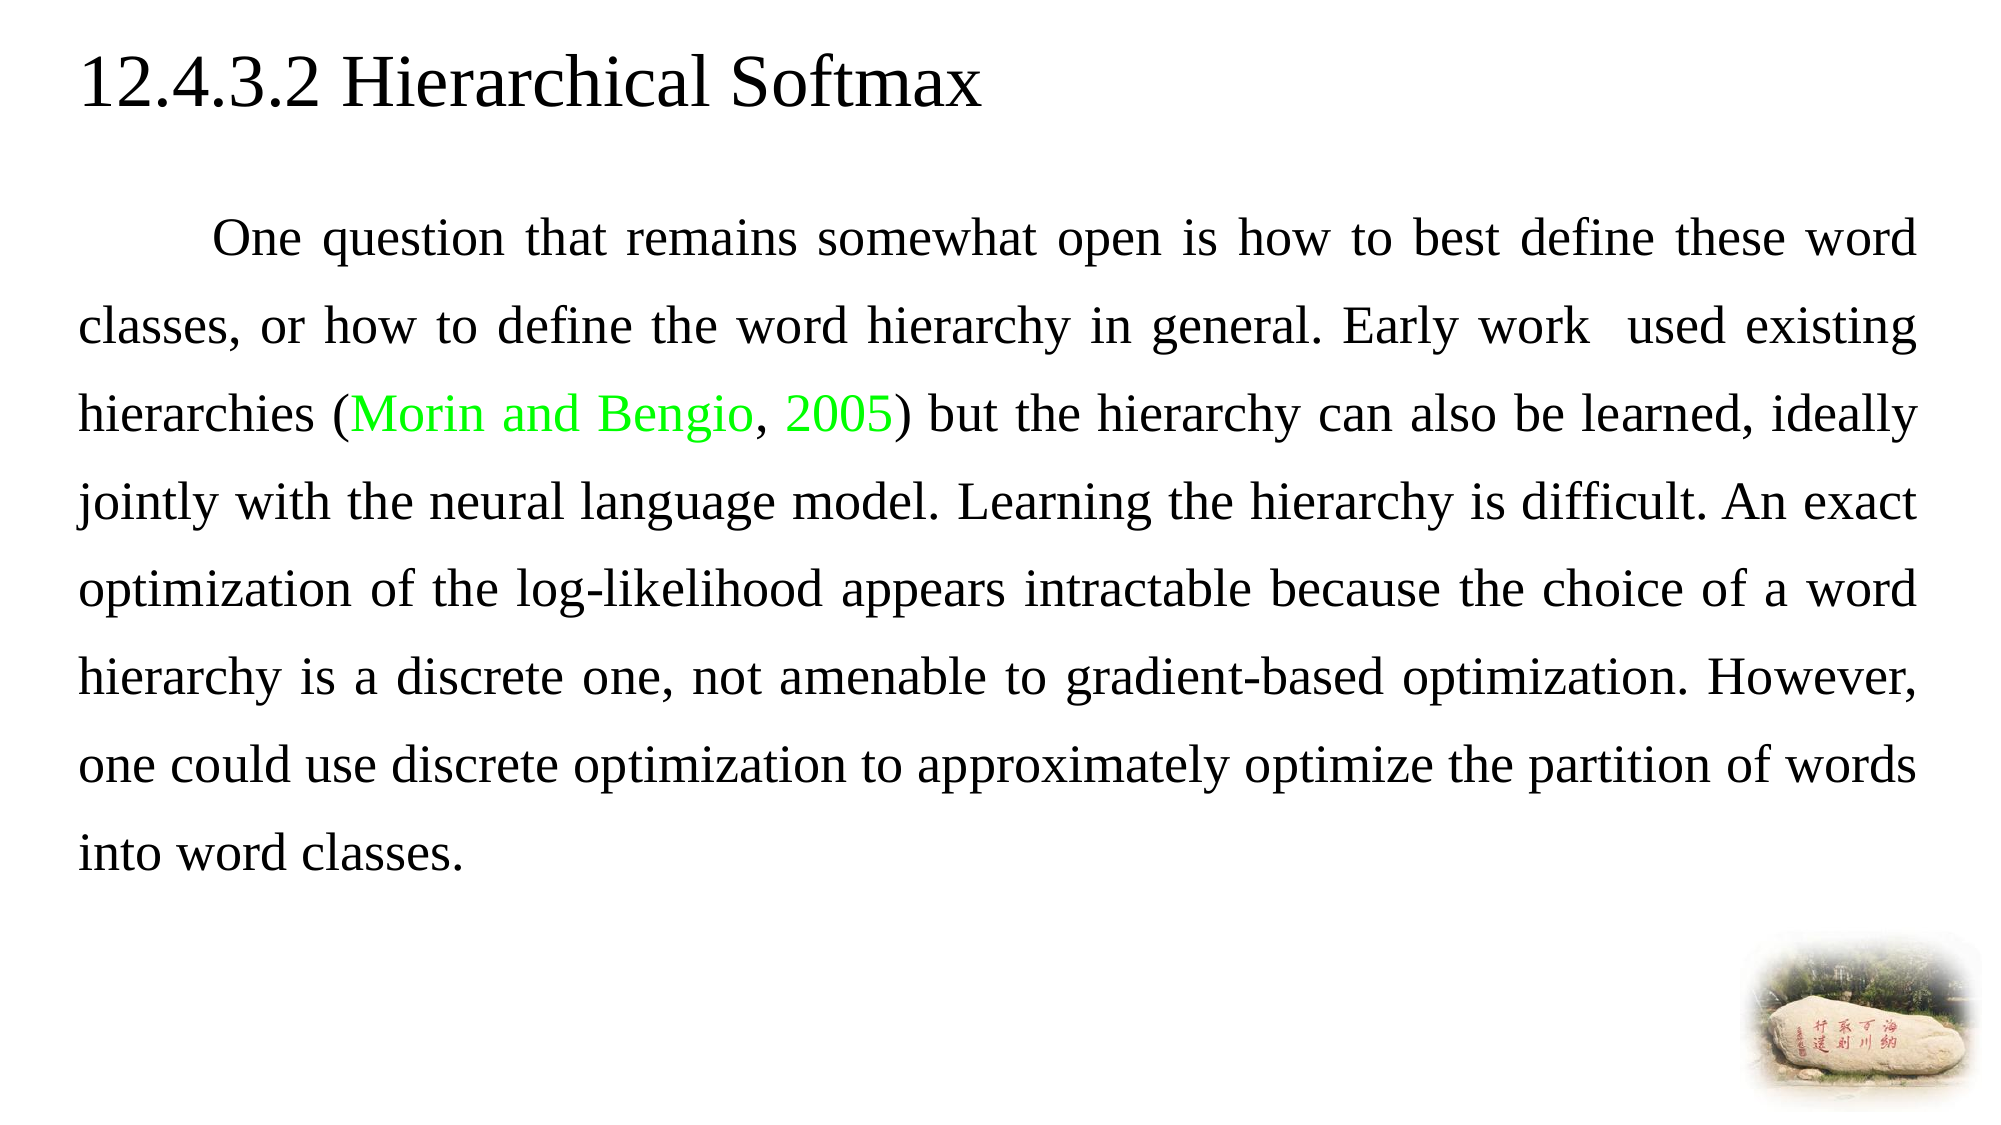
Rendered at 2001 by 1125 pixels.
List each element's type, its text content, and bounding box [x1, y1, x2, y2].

title 12.4.3.2 Hierarchical Softmax [63, 21, 1936, 142]
list One question that remains somewhat open is how to best define these word classes, or how to define the word hierarchy in general. Early work used existing hierarchies (Morin and Bengio, 2005) but the hierarchy can also be learned, ideally jointly with the neural language model. Learning the hierarchy is difficult. An exact optimization of the log-likelihood appears intractable because the choice of a word hierarchy is a discrete one, not amenable to gradient-based optimization. However, one could use discrete optimization to approximately optimize the partition of words into word classes. [63, 171, 1936, 1014]
picture [1740, 927, 1985, 1112]
